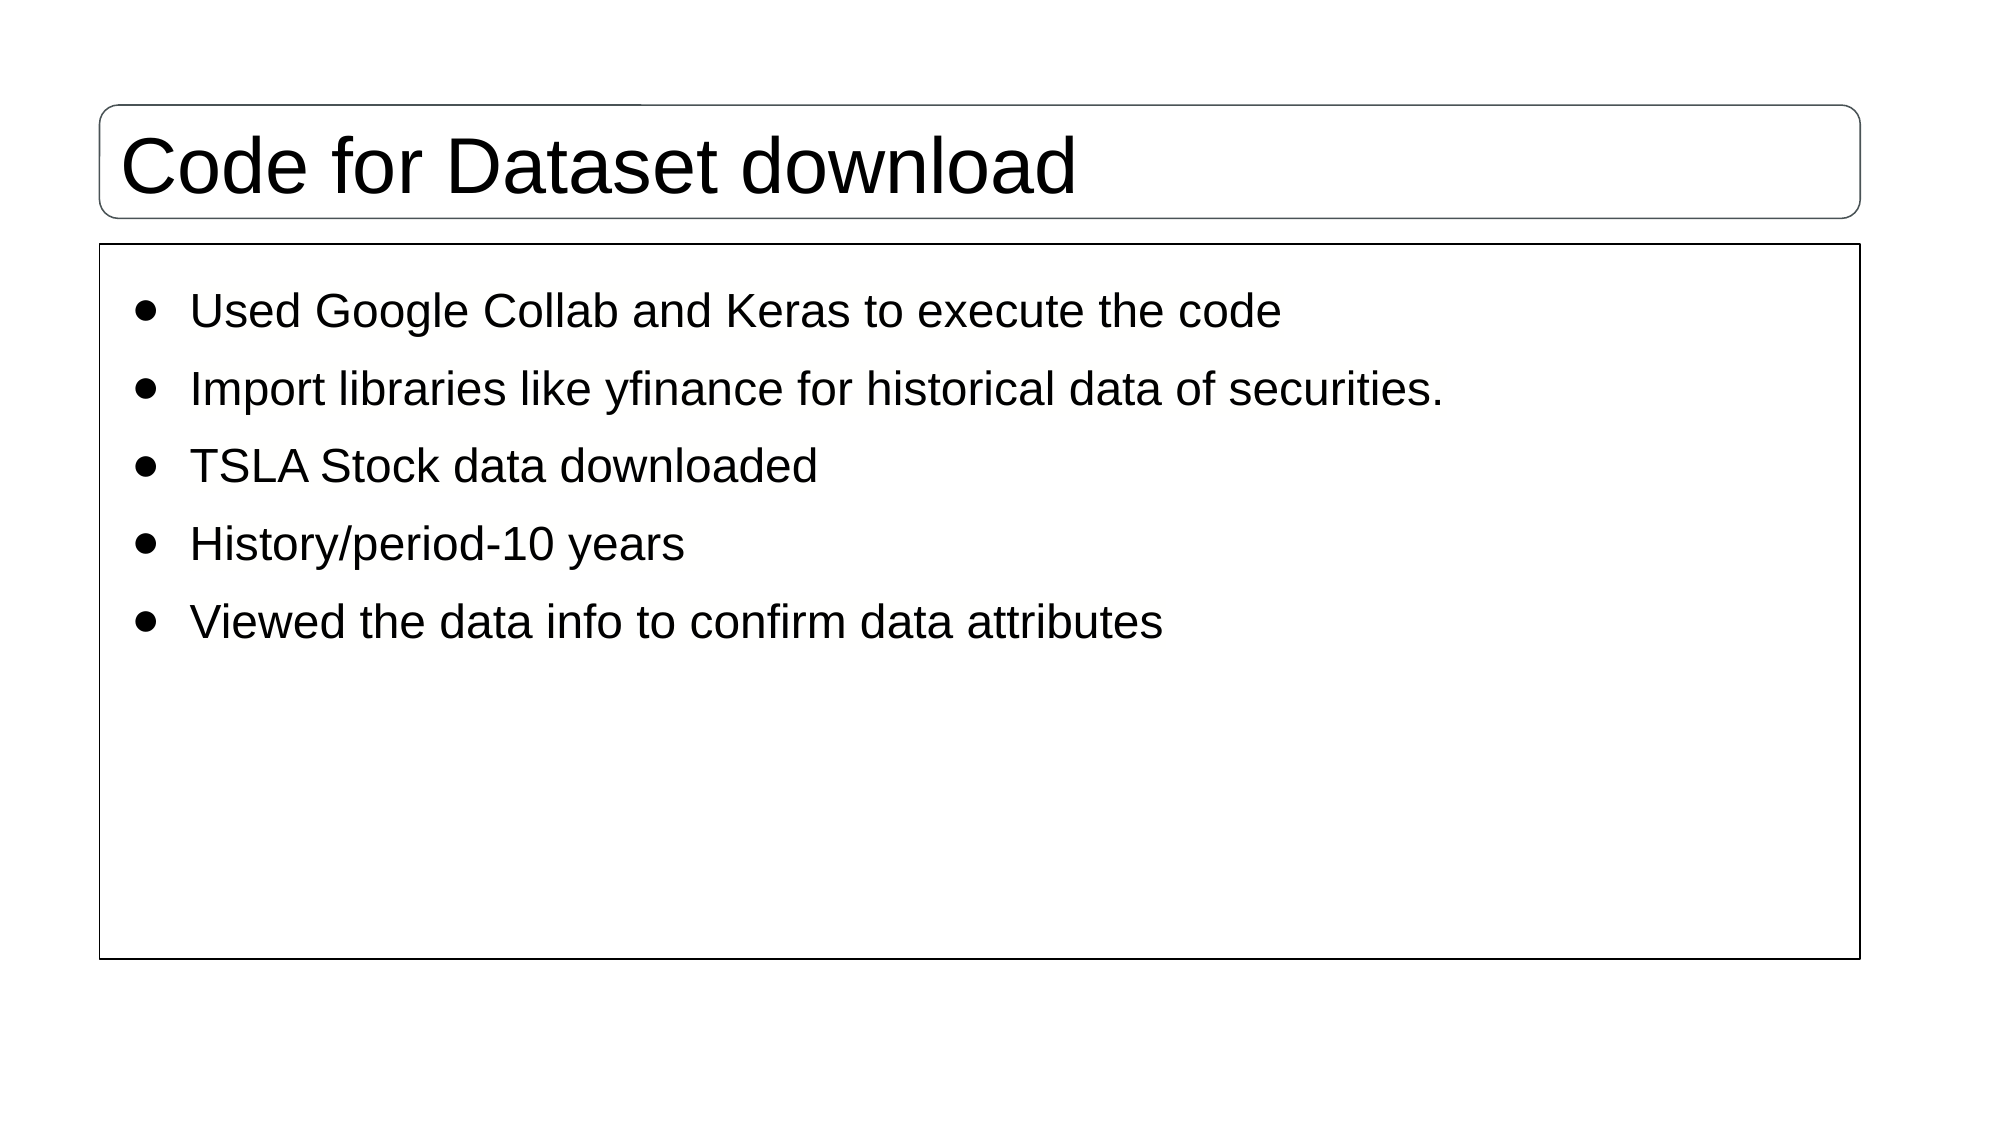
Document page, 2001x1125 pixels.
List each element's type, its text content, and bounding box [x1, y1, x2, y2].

text_box Code for Dataset download [99, 104, 1861, 219]
text_box Used Google Collab and Keras to execute the code Import libraries like yfinance for historical data of securities. TSLA Stock data downloaded History/period-10 years Viewed the data info to confirm data attributes [99, 244, 1861, 959]
